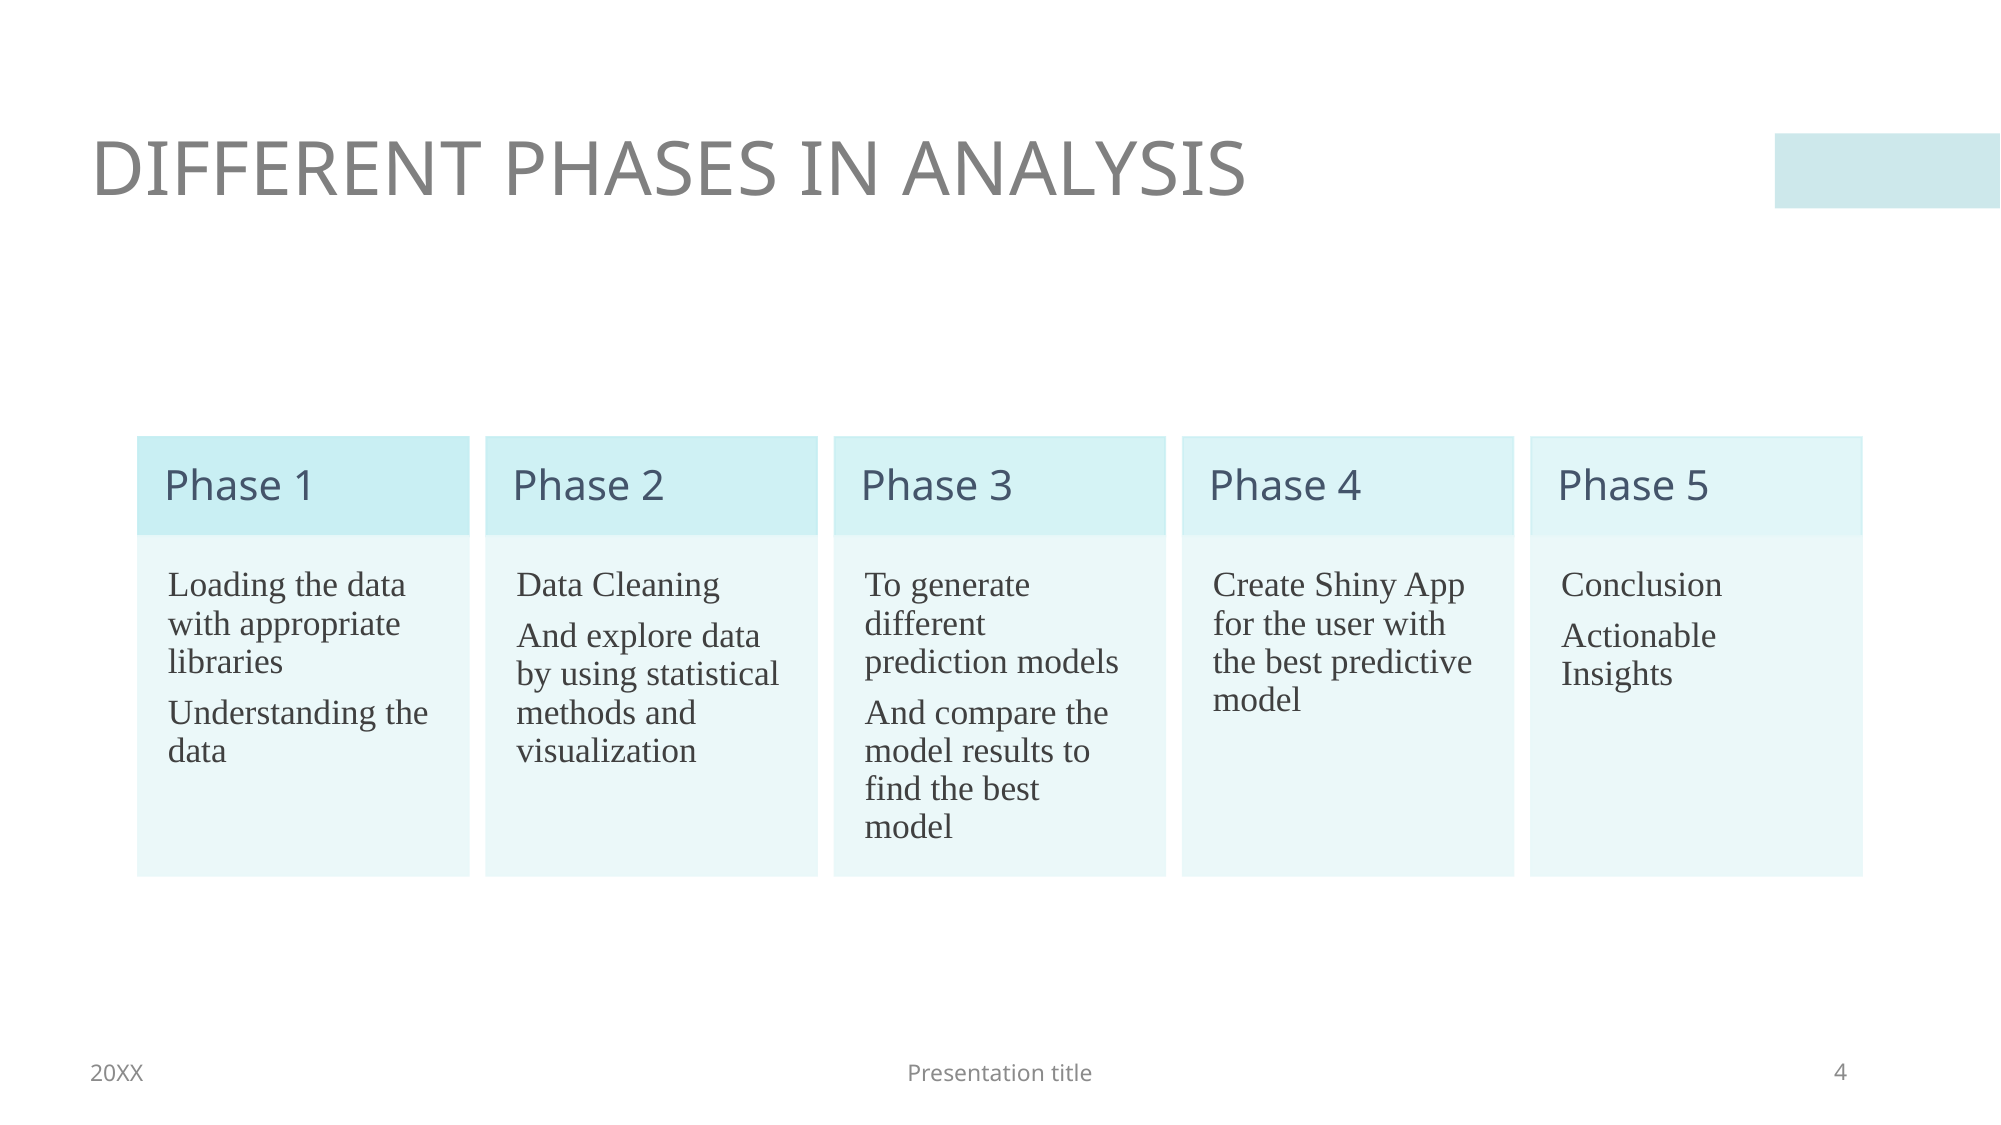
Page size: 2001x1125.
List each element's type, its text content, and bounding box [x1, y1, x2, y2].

slide_number 20XX [75, 1042, 525, 1103]
footer Presentation title [662, 1042, 1338, 1103]
slide_number 4 [1412, 1042, 1863, 1103]
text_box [137, 299, 1863, 1014]
title DIFFERENT PHASES IN ANALYSIS [75, 62, 1925, 280]
